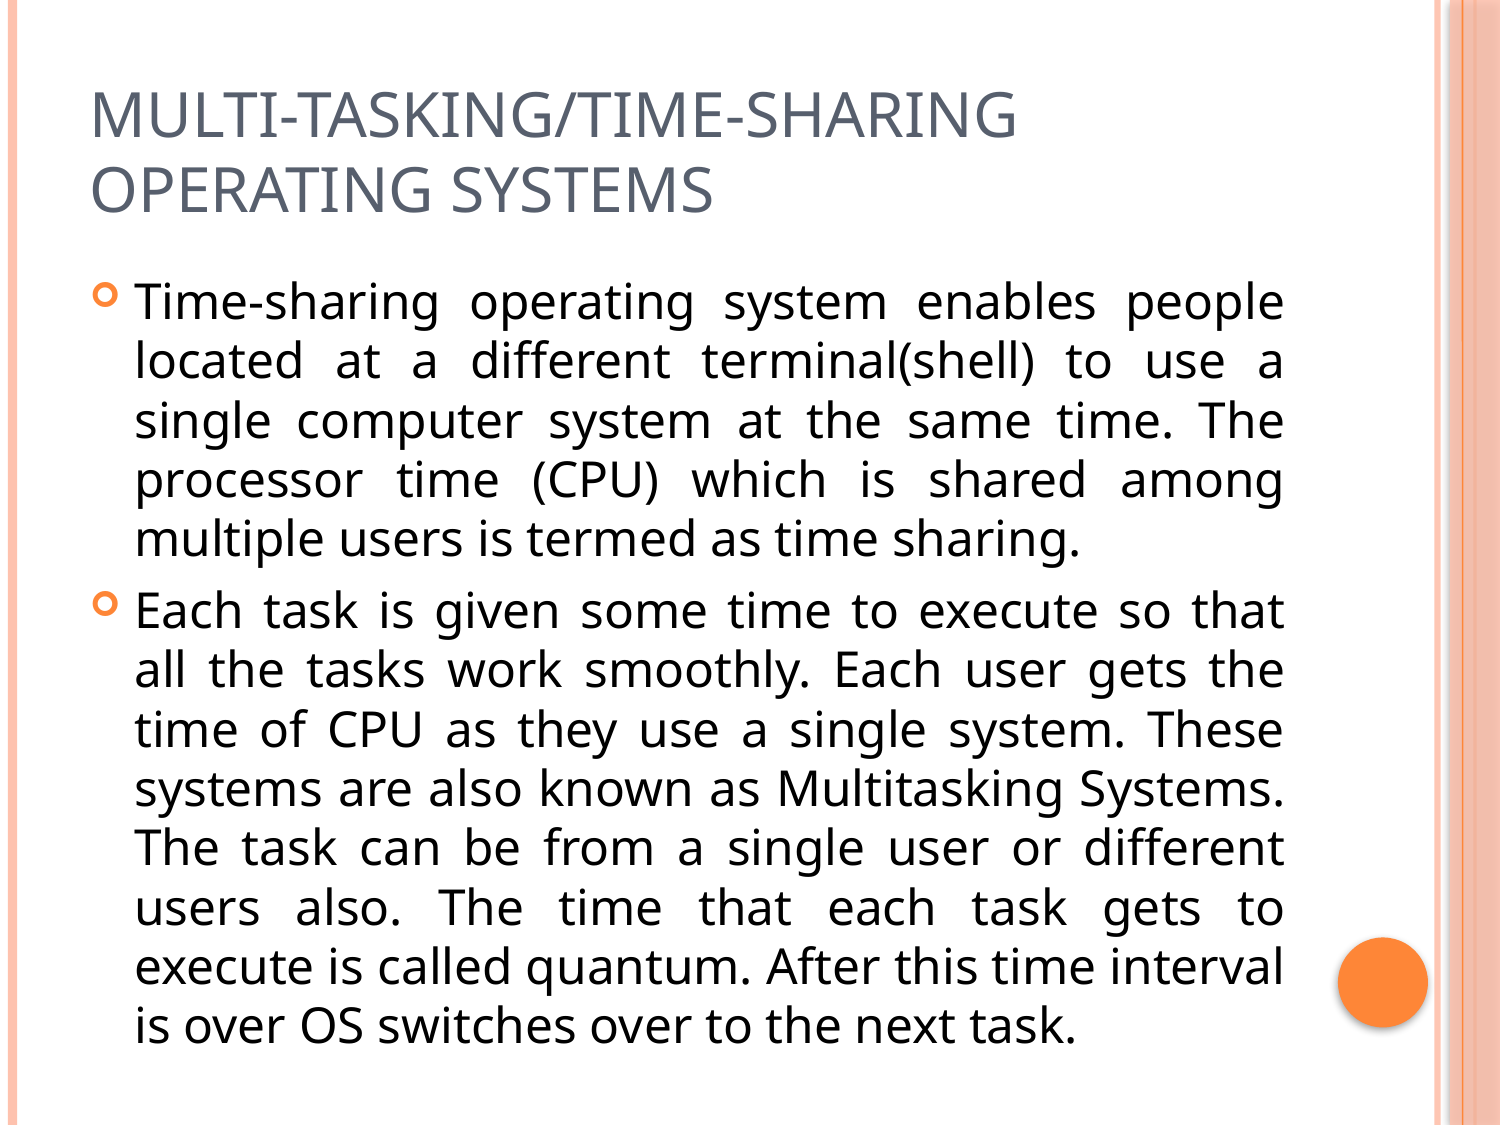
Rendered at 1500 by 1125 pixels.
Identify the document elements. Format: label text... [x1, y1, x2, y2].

title Multi-Tasking/Time-sharing Operating systems [75, 45, 1300, 233]
list Time-sharing operating system enables people located at a different terminal(shell) to use a single computer system at the same time. The processor time (CPU) which is shared among multiple users is termed as time sharing. Each task is given some time to execute so that all the tasks work smoothly. Each user gets the time of CPU as they use a single system. These systems are also known as Multitasking Systems. The task can be from a single user or different users also. The time that each task gets to execute is called quantum. After this time interval is over OS switches over to the next task. [75, 262, 1300, 1062]
